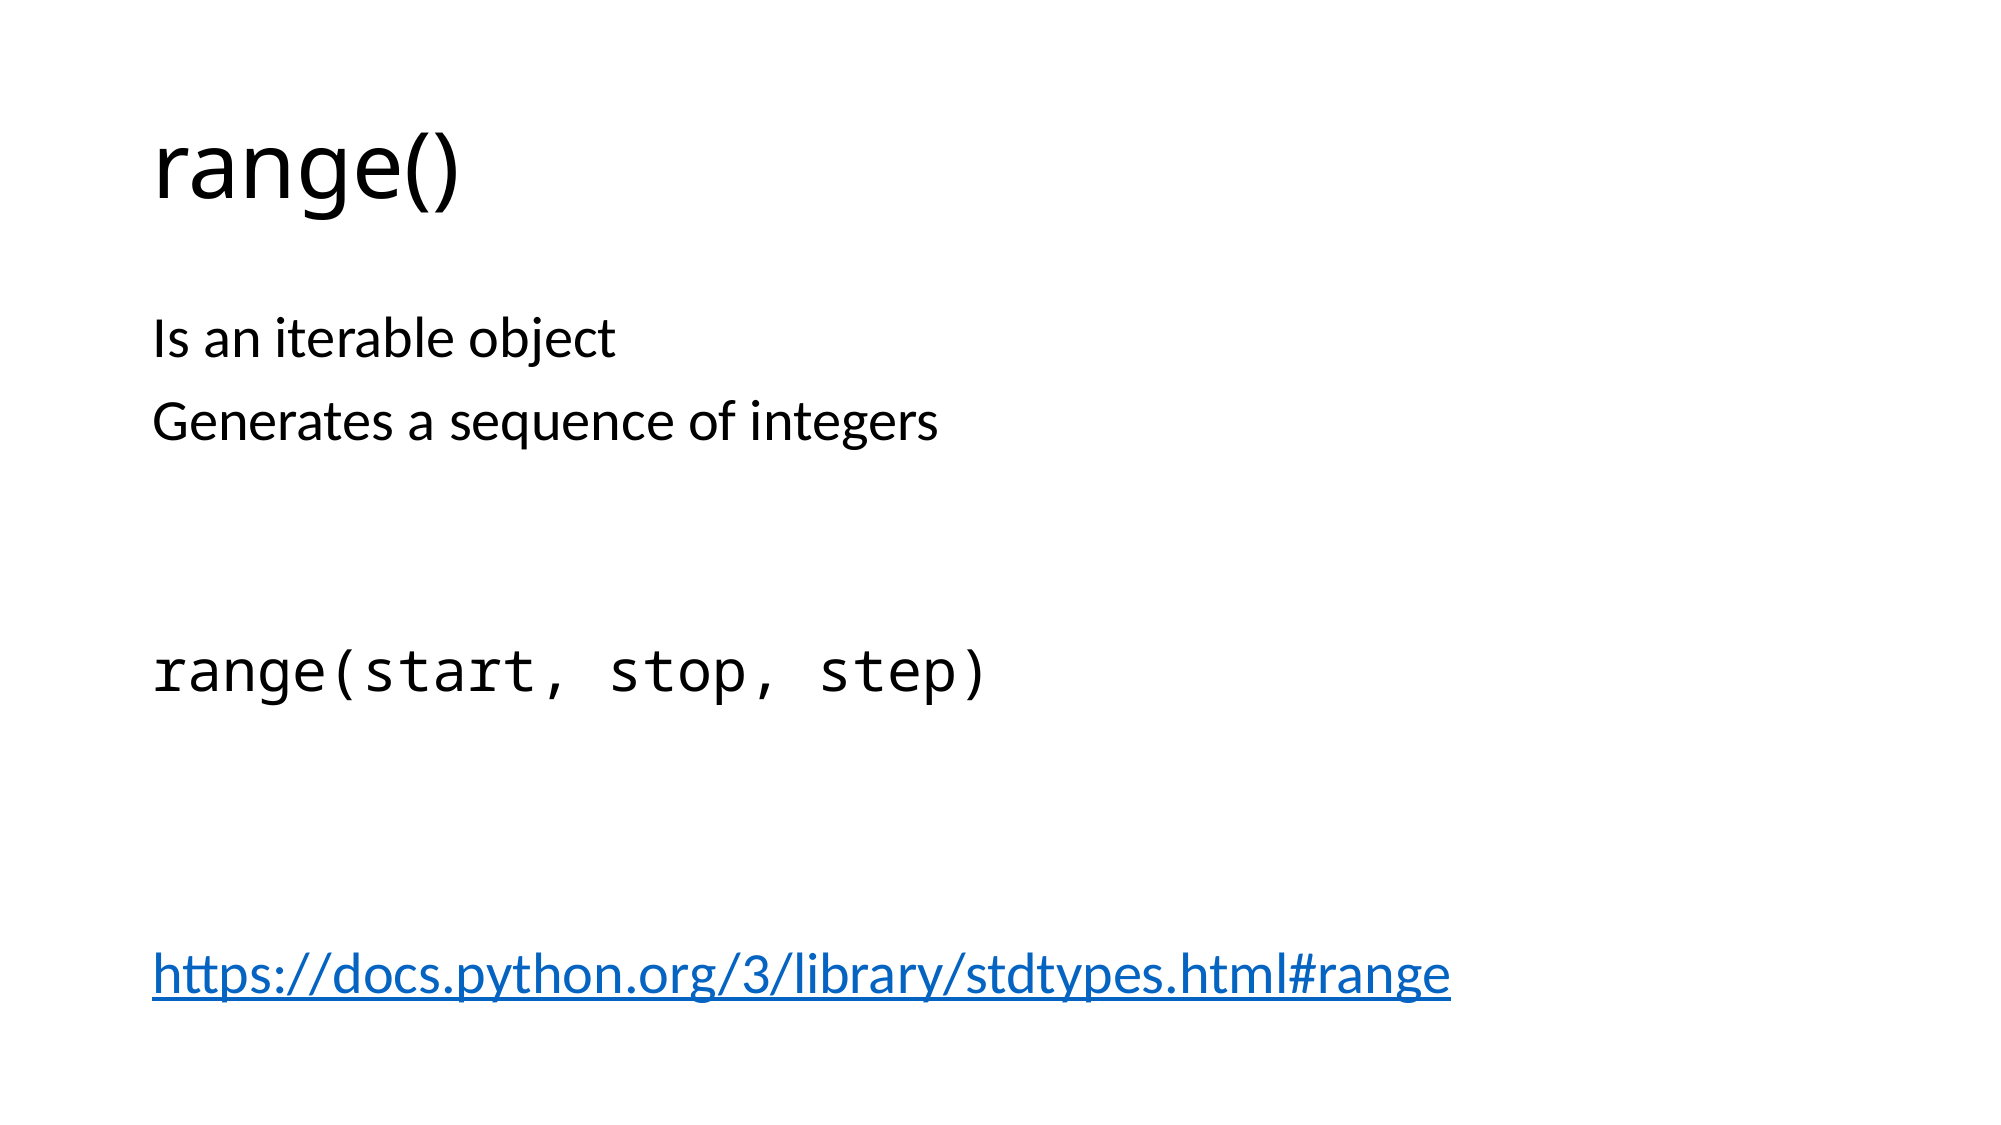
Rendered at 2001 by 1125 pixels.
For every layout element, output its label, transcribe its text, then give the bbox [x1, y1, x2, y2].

title range() [137, 59, 1863, 278]
list Is an iterable object Generates a sequence of integers range(start, stop, step) [137, 299, 1070, 927]
text_box https://docs.python.org/3/library/stdtypes.html#range [137, 927, 2000, 1013]
